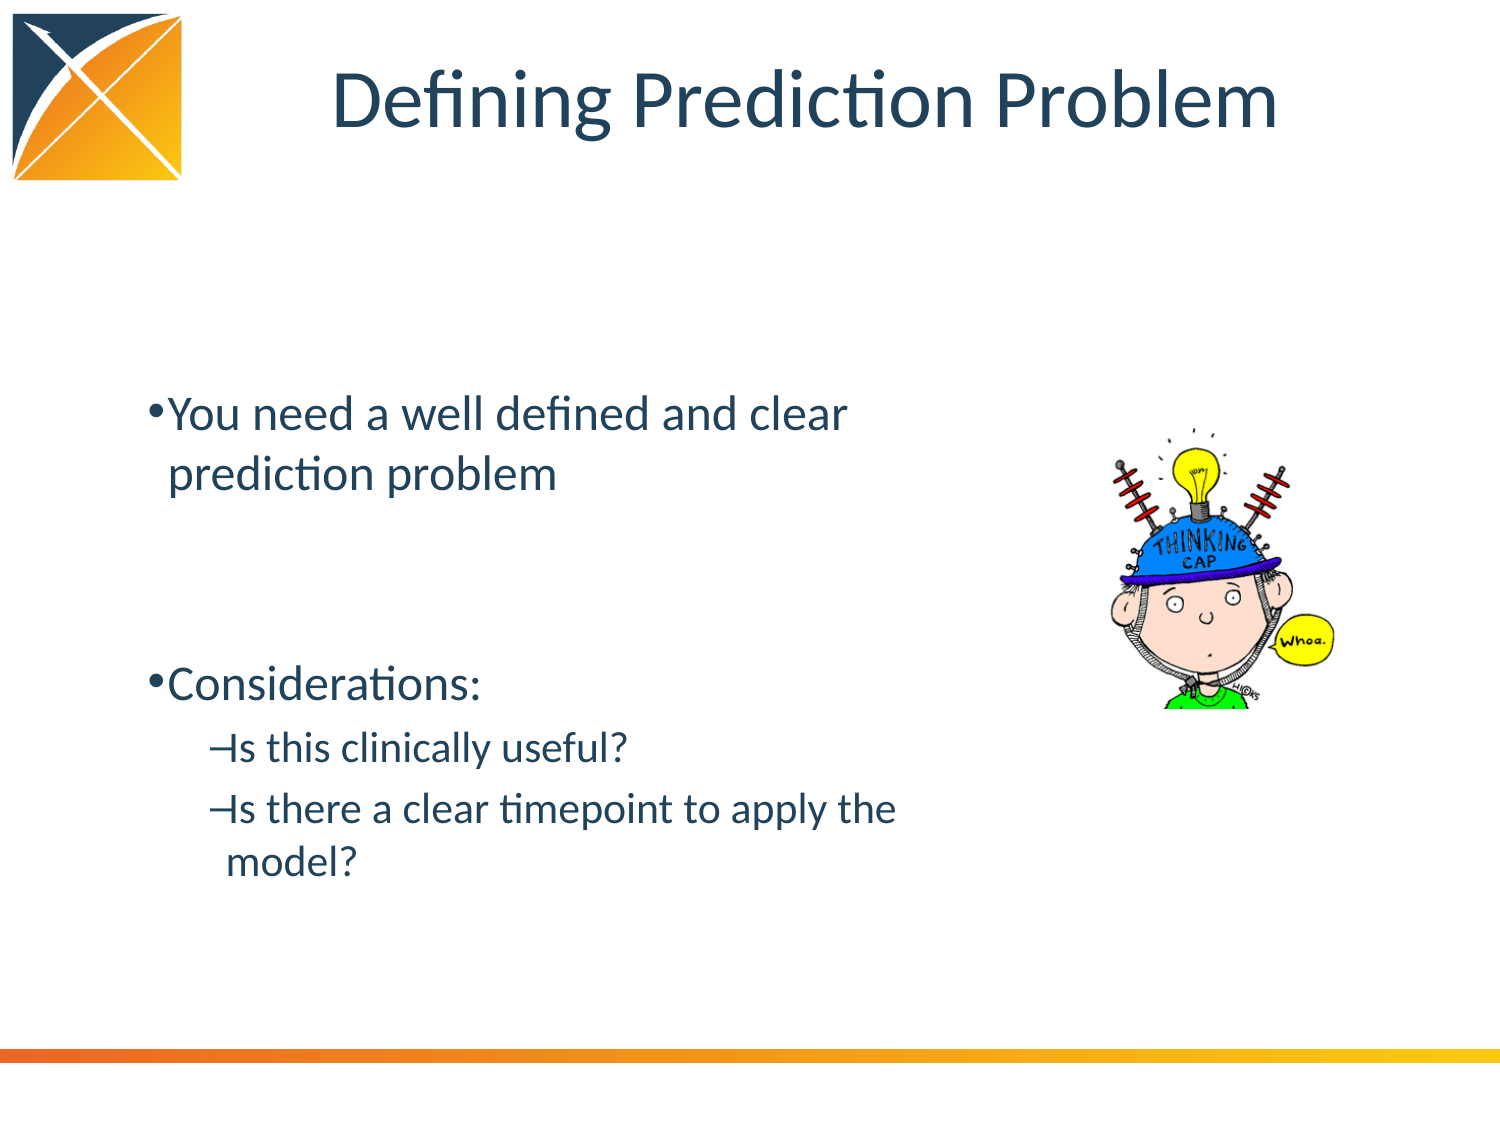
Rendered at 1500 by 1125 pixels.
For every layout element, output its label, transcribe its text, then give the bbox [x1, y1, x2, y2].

picture [0, 0, 206, 200]
picture [1088, 416, 1343, 710]
title Defining Prediction Problem [187, 24, 1425, 163]
list You need a well defined and clear prediction problem Considerations: Is this clinically useful? Is there a clear timepoint to apply the model? [103, 365, 1016, 901]
